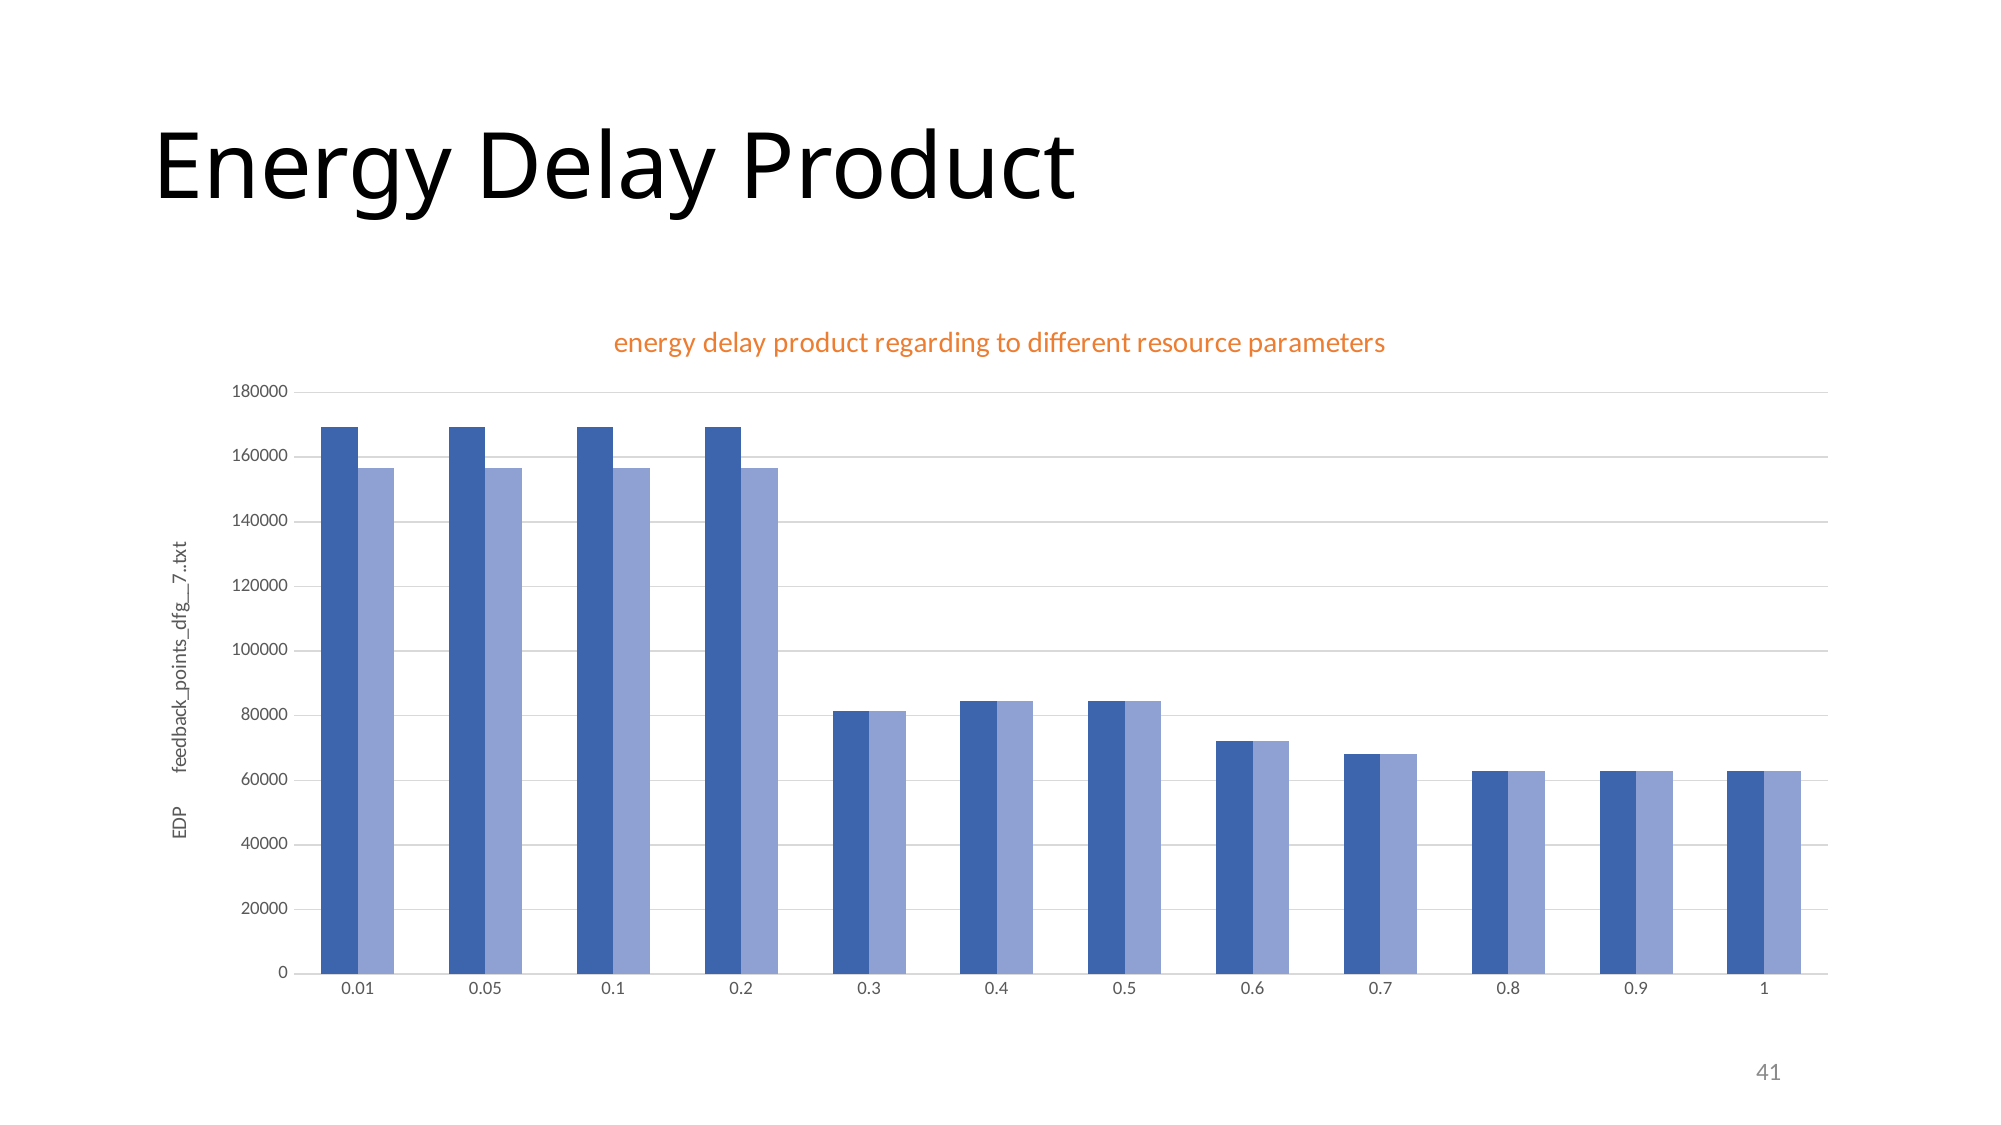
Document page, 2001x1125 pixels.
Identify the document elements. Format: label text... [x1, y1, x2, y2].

chart [137, 299, 1863, 1014]
title Energy Delay Product [137, 59, 1863, 278]
slide_number 41 [1412, 1042, 1863, 1103]
